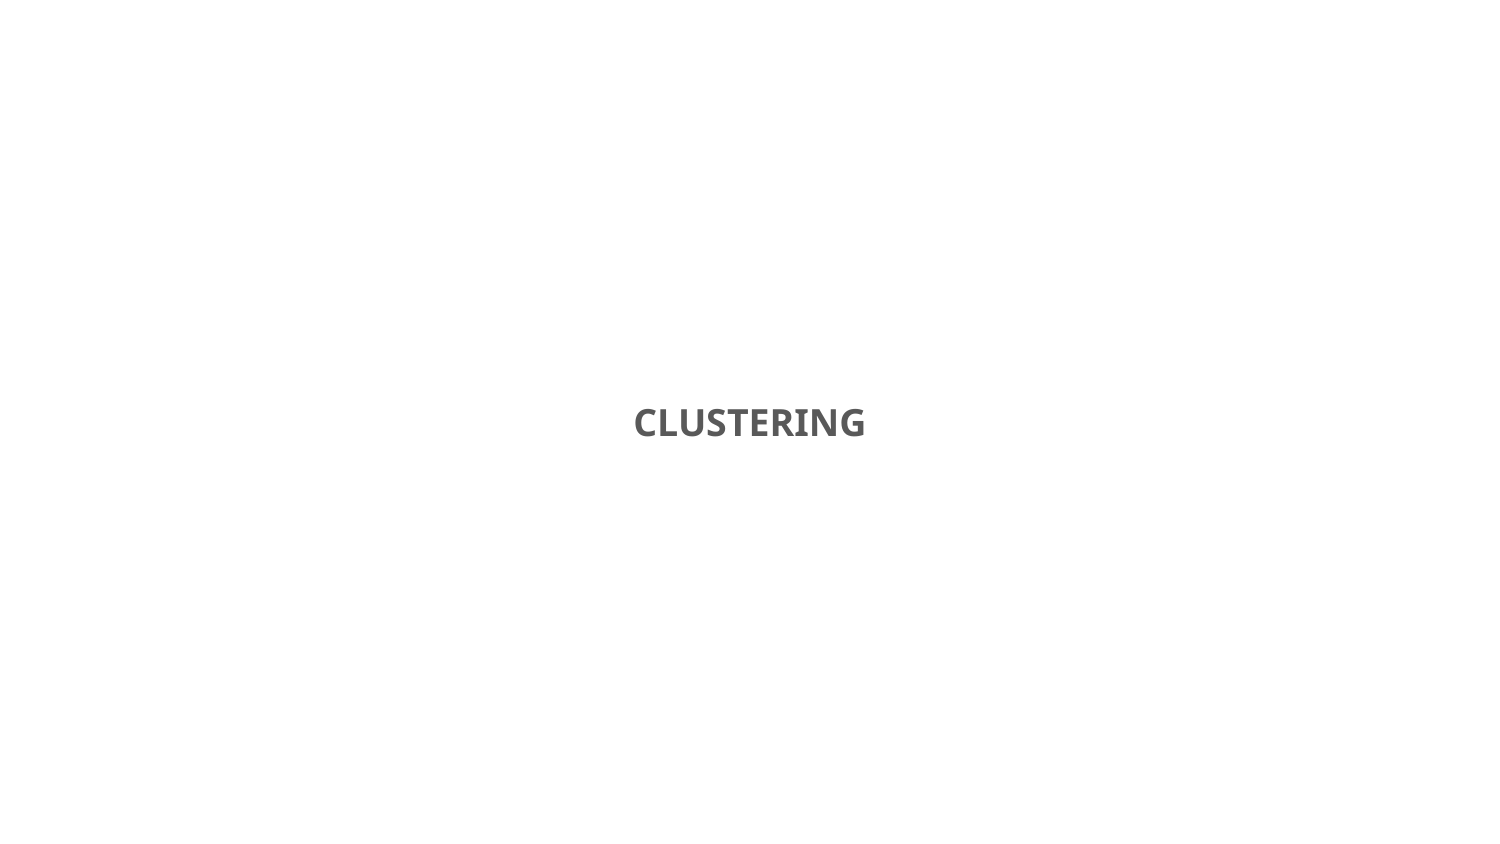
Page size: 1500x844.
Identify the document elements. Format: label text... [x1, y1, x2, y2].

title CLUSTERING [460, 374, 1040, 470]
